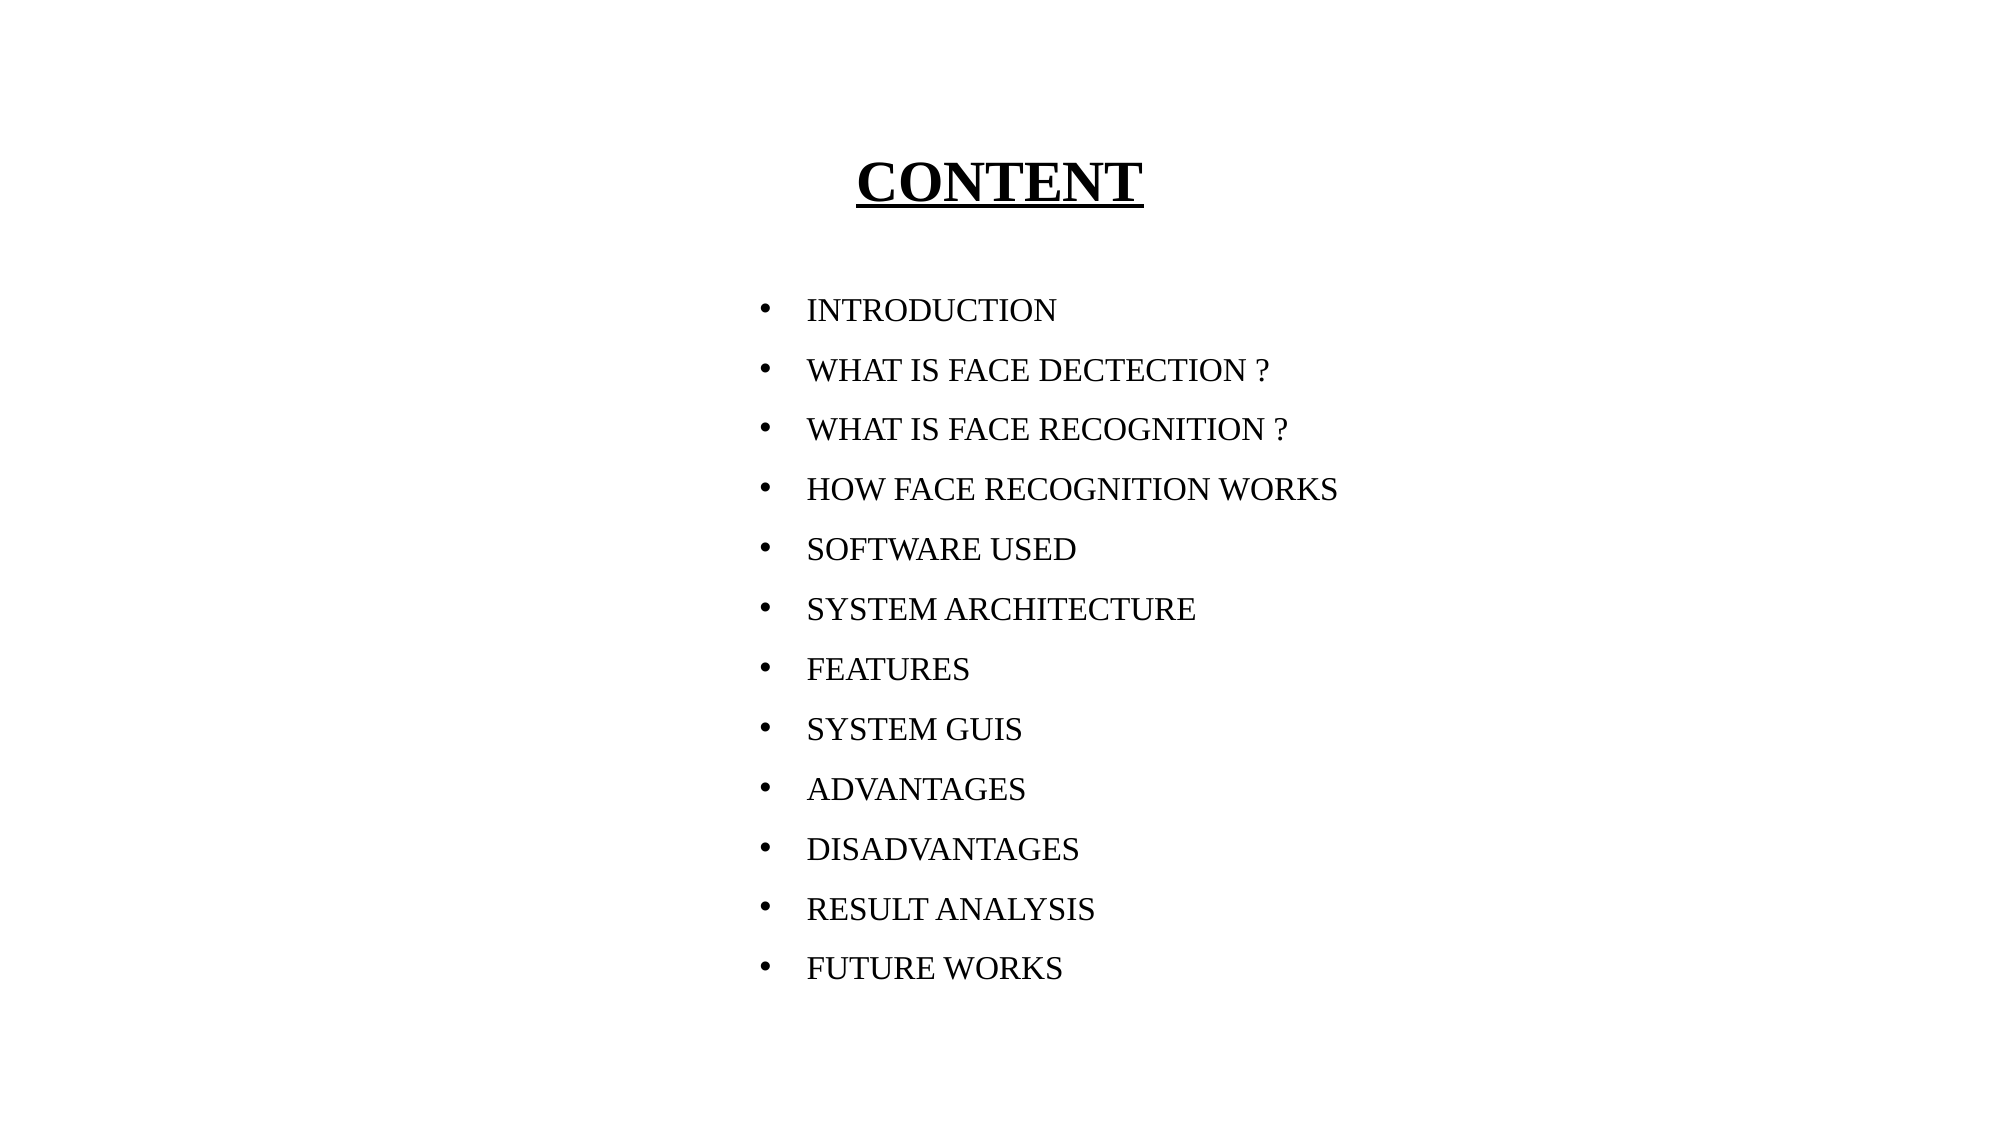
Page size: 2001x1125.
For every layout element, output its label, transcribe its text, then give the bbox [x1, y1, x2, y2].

text_box INTRODUCTION WHAT IS FACE DECTECTION ? WHAT IS FACE RECOGNITION ? HOW FACE RECOGNITION WORKS SOFTWARE USED SYSTEM ARCHITECTURE FEATURES SYSTEM GUIS ADVANTAGES DISADVANTAGES RESULT ANALYSIS FUTURE WORKS [744, 260, 1355, 1125]
text_box CONTENT [798, 135, 1201, 221]
